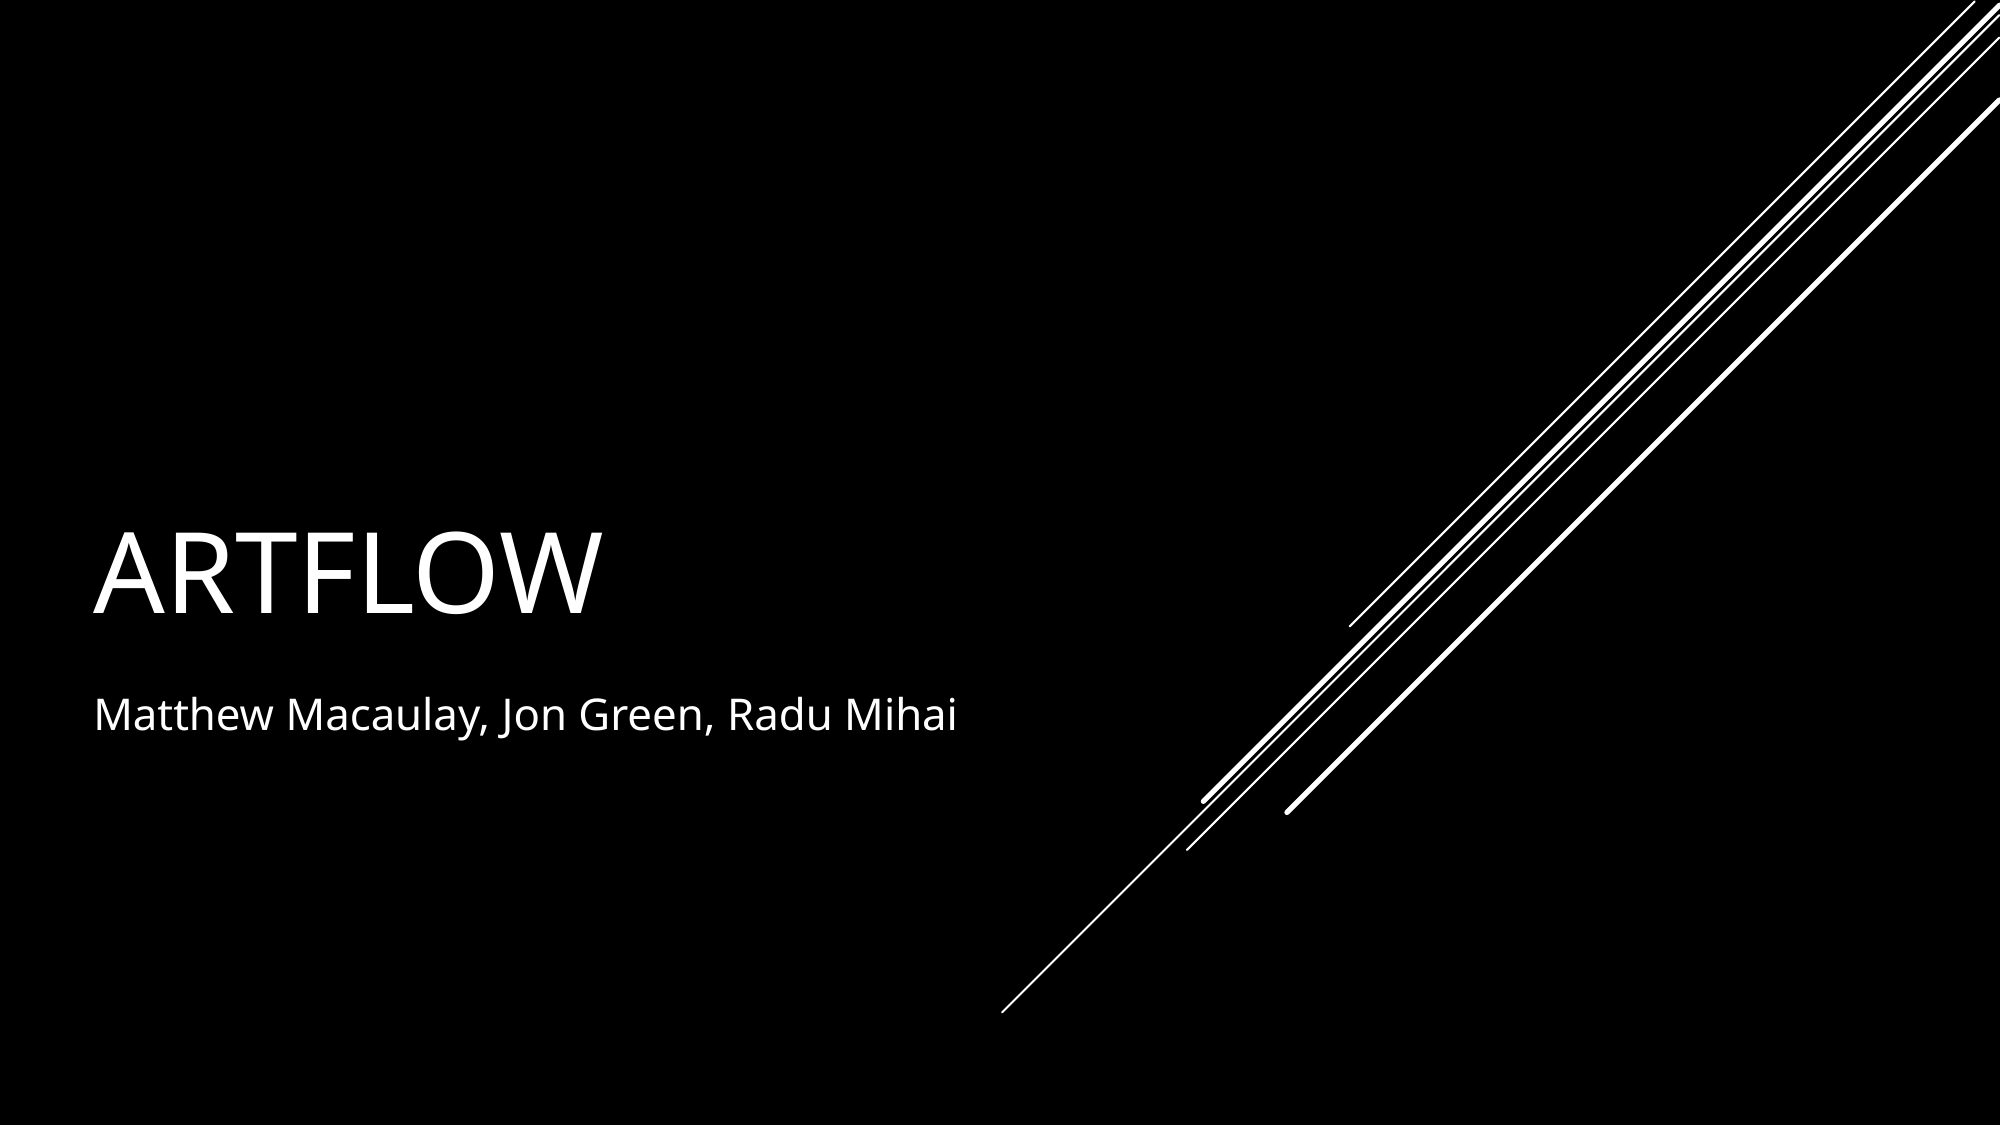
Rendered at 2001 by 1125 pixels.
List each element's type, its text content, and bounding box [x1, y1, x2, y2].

title Artflow [78, 184, 739, 644]
subtitle Matthew Macaulay, Jon Green, Radu Mihai [78, 679, 1574, 878]
